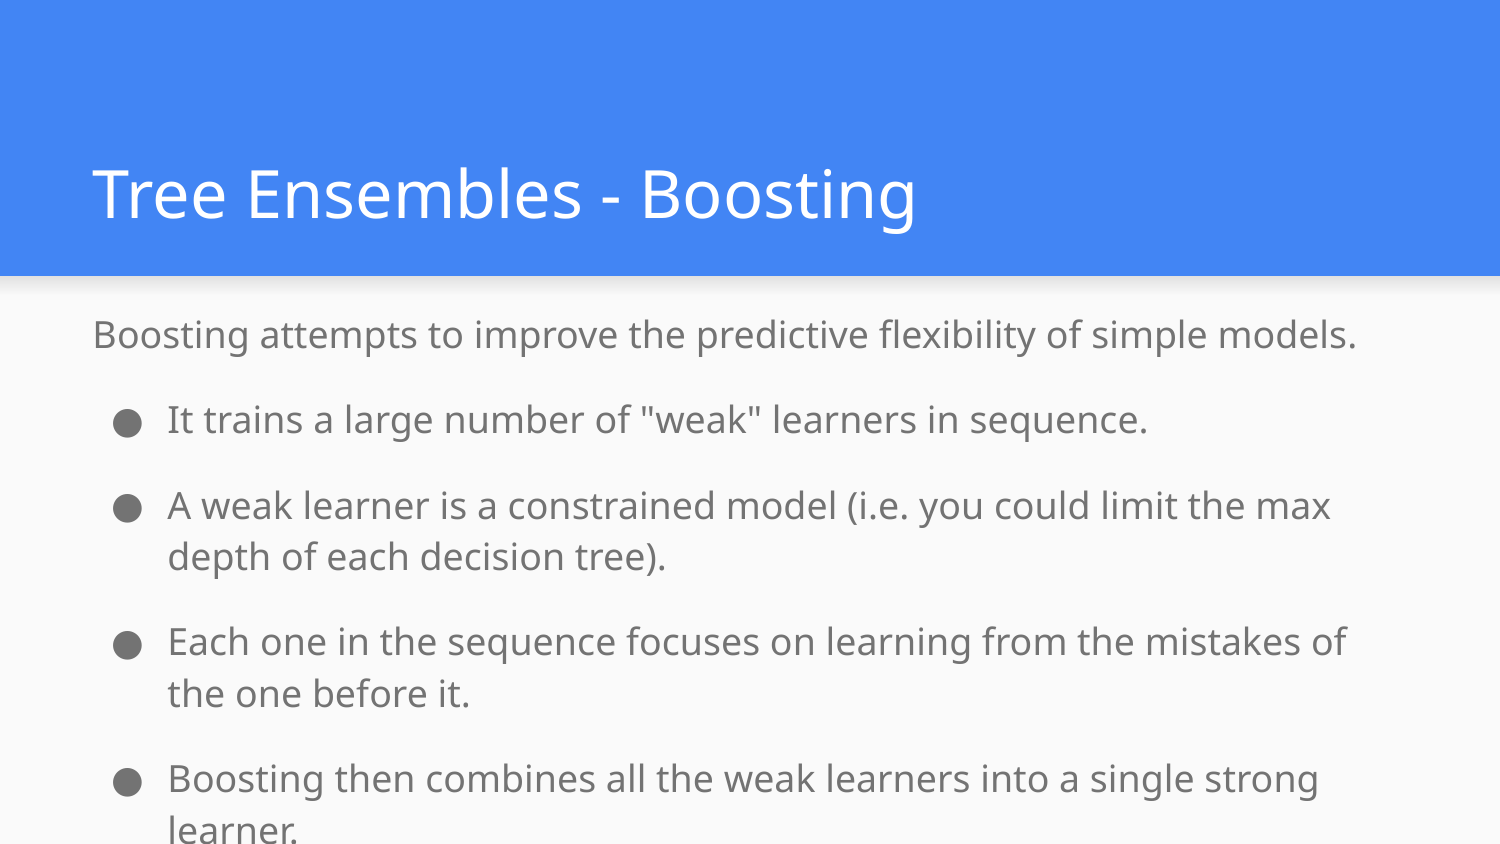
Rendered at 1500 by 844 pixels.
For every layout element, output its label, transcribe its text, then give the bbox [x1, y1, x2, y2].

title Tree Ensembles - Boosting [77, 121, 1427, 248]
list Boosting attempts to improve the predictive flexibility of simple models. It trains a large number of "weak" learners in sequence. A weak learner is a constrained model (i.e. you could limit the max depth of each decision tree). Each one in the sequence focuses on learning from the mistakes of the one before it. Boosting then combines all the weak learners into a single strong learner. [77, 289, 1427, 803]
